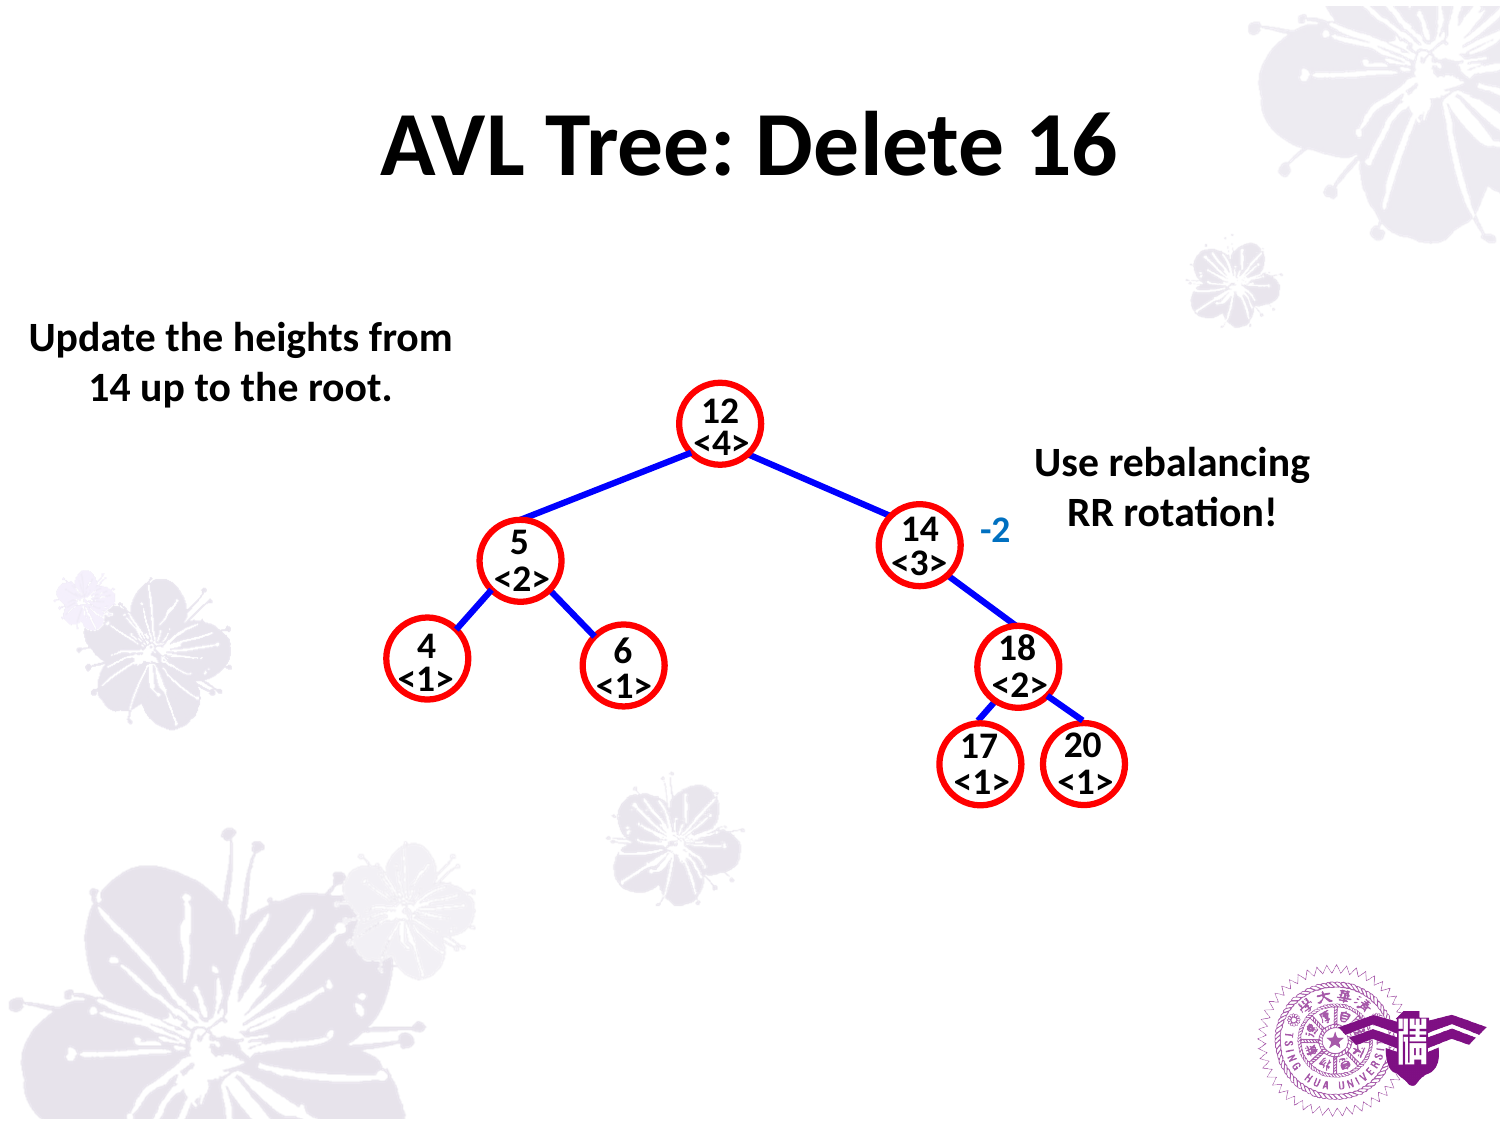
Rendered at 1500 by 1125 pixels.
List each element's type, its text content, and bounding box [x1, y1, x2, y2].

text_box [1006, 732, 1021, 757]
text_box [879, 524, 893, 537]
title AVL Tree: Delete 16 [75, 45, 1425, 233]
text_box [520, 452, 692, 521]
text_box [939, 733, 953, 779]
text_box [386, 628, 400, 654]
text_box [549, 589, 595, 637]
text_box 14 [893, 504, 946, 537]
text_box <4> [682, 418, 762, 464]
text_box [977, 716, 995, 721]
text_box [903, 583, 936, 587]
text_box [946, 513, 961, 557]
text_box <1> [584, 661, 664, 707]
text_box [453, 636, 469, 672]
text_box [679, 392, 694, 439]
text_box 4 [400, 620, 453, 654]
picture [0, 6, 1500, 1119]
text_box <1> [942, 757, 1022, 803]
text_box [649, 633, 665, 673]
text_box 12 [694, 385, 746, 418]
text_box Use rebalancing RR rotation! [933, 412, 1411, 558]
text_box 17 [953, 720, 1006, 757]
text_box -2 [965, 482, 1048, 573]
text_box 6 [596, 626, 649, 661]
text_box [455, 589, 492, 630]
text_box [746, 391, 761, 418]
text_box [748, 454, 891, 517]
text_box Update the heights from 14 up to the root. [2, 287, 480, 433]
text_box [479, 516, 562, 602]
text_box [977, 622, 1060, 708]
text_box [948, 575, 1016, 626]
text_box [582, 644, 596, 676]
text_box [1042, 720, 1126, 806]
text_box <1> [386, 654, 466, 700]
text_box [1047, 695, 1083, 721]
text_box <3> [879, 537, 959, 583]
